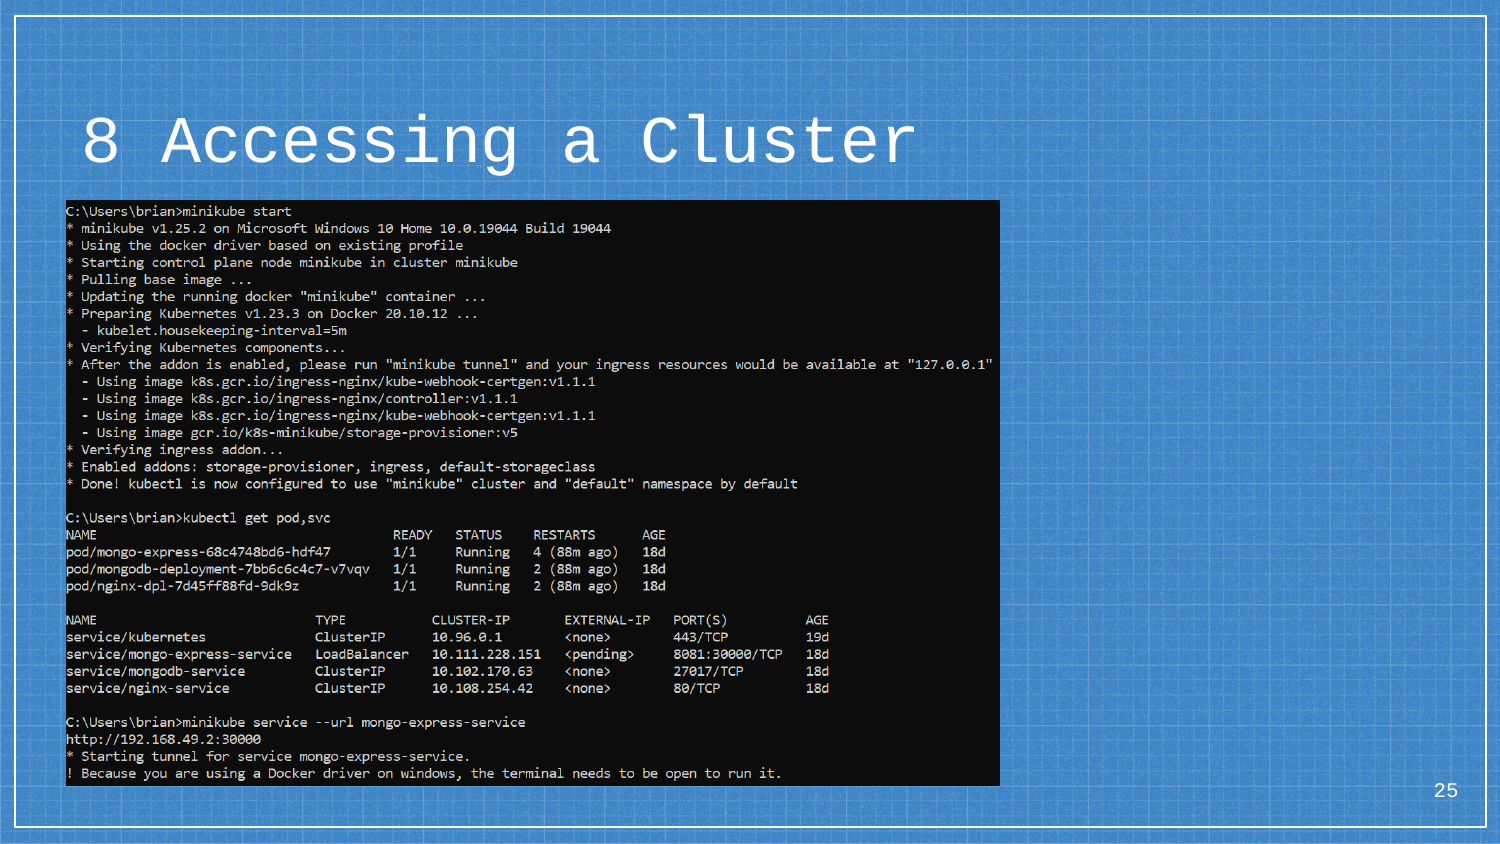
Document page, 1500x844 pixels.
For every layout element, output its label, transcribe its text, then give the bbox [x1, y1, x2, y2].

picture [0, 0, 1500, 844]
title 8 Accessing a Cluster [66, 81, 1417, 149]
slide_number 25 [1398, 761, 1474, 810]
